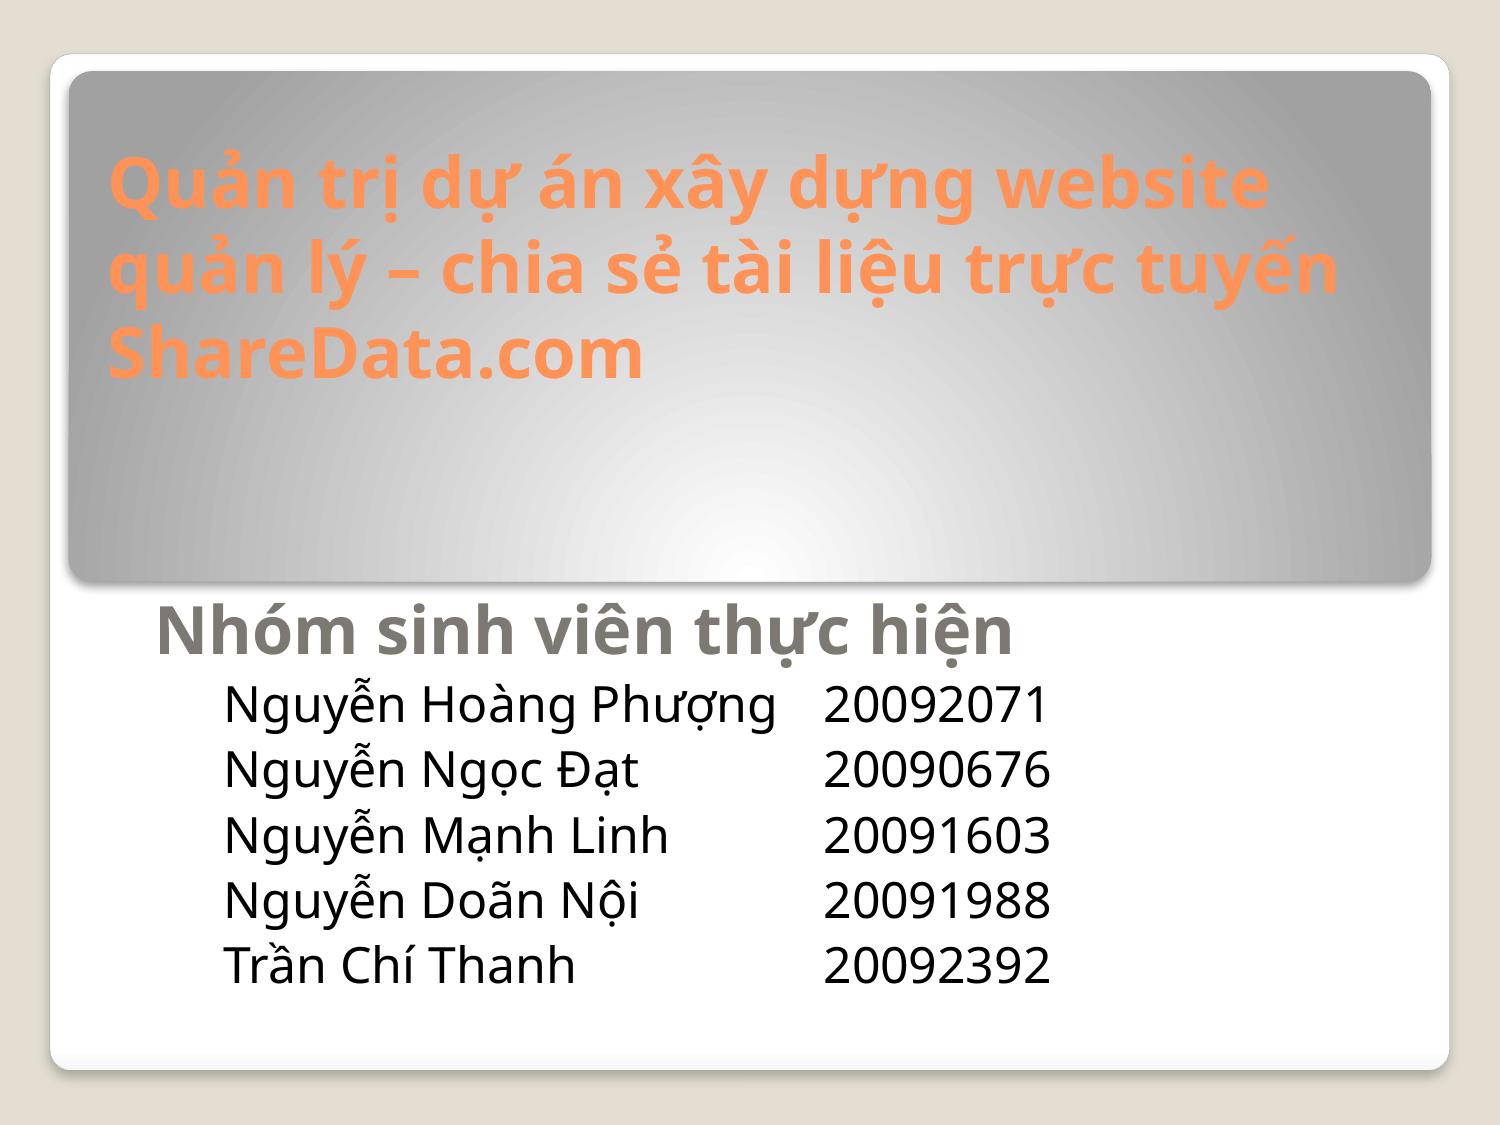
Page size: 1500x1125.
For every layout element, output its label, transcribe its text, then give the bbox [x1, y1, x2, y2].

subtitle Nhóm sinh viên thực hiện Nguyễn Hoàng Phượng 20092071 Nguyễn Ngọc Đạt 20090676 Nguyễn Mạnh Linh 20091603 Nguyễn Doãn Nội 20091988 Trần Chí Thanh 20092392 [118, 587, 1394, 1013]
title Quản trị dự án xây dựng website quản lý – chia sẻ tài liệu trực tuyến ShareData.com [99, 112, 1375, 400]
